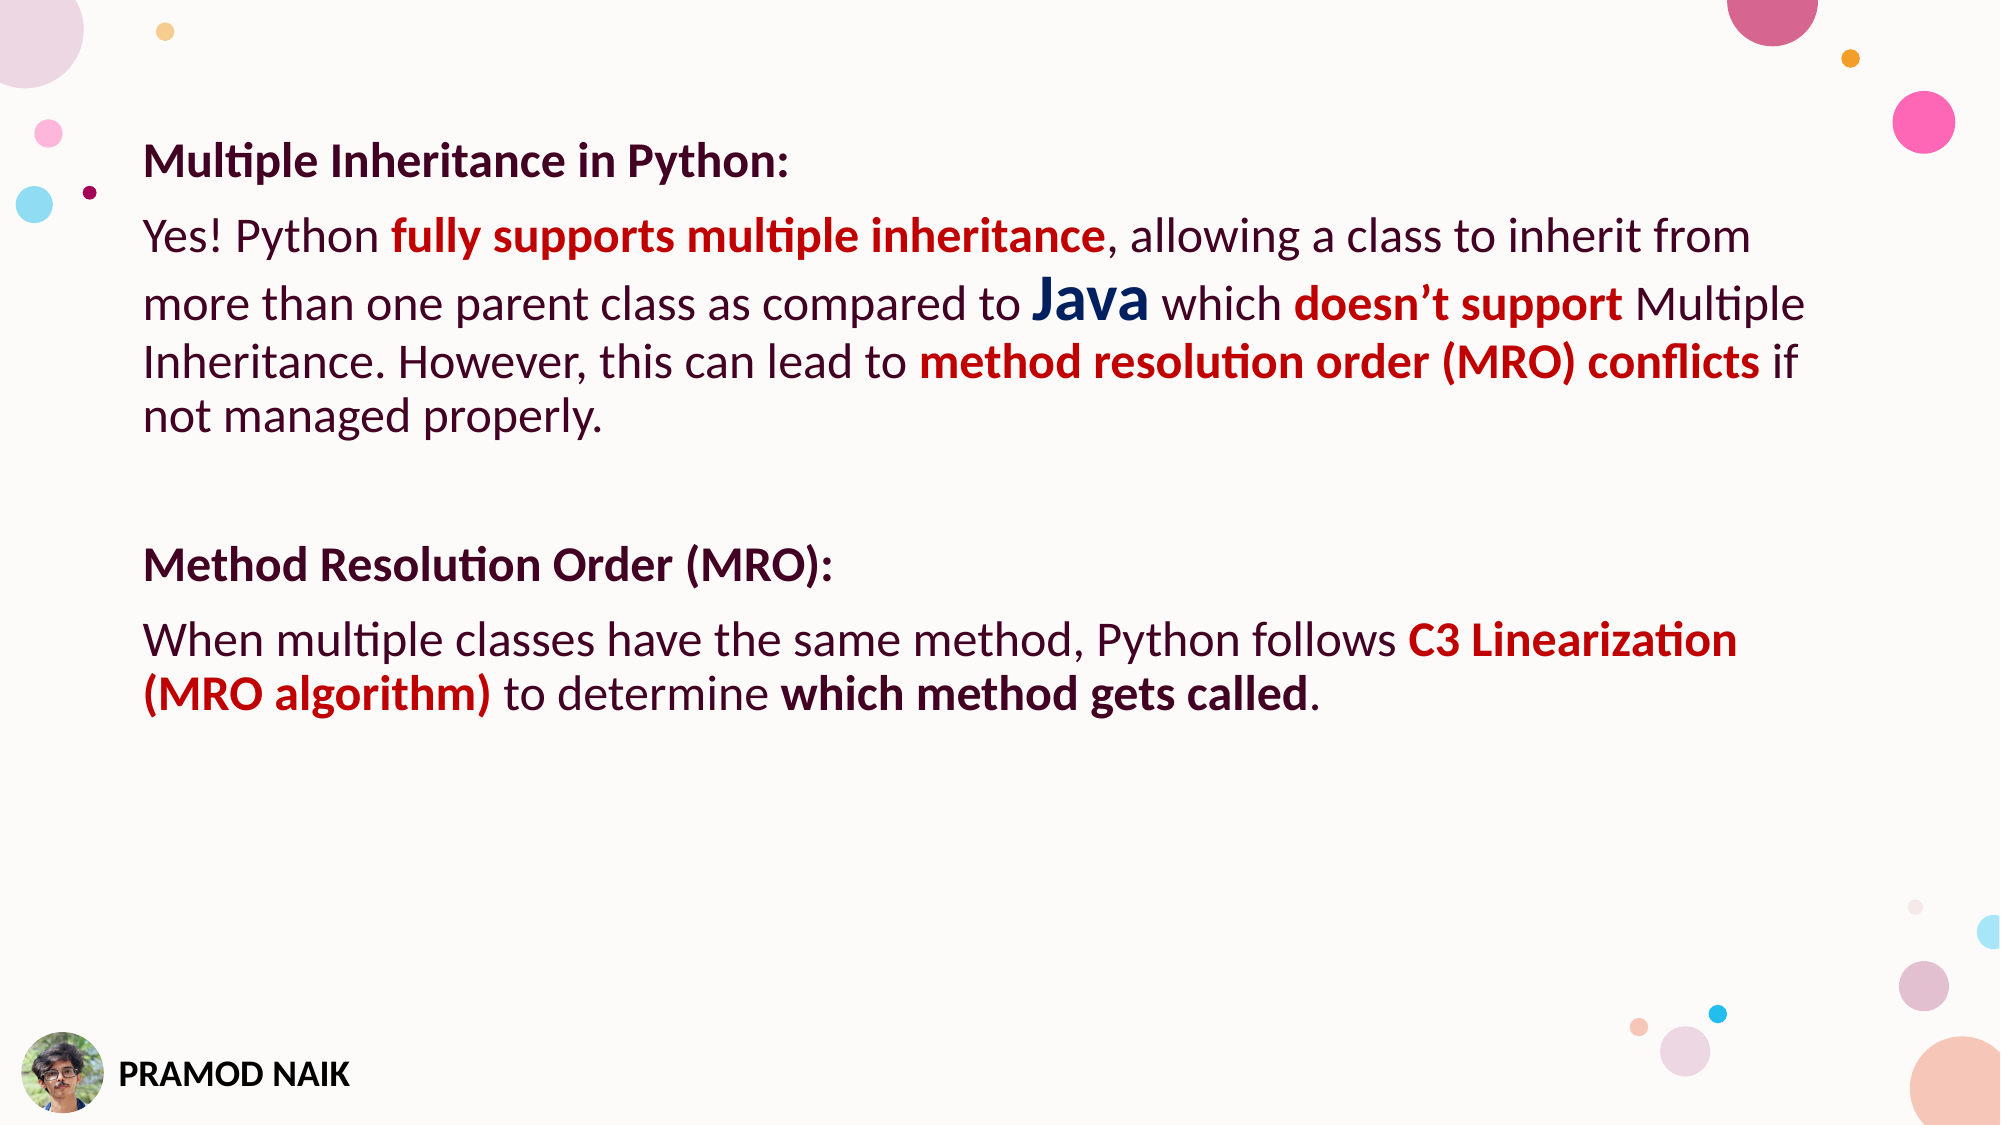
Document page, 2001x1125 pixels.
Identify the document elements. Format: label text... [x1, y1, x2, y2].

list Multiple Inheritance in Python: Yes! Python fully supports multiple inheritance, allowing a class to inherit from more than one parent class as compared to Java which doesn’t support Multiple Inheritance. However, this can lead to method resolution order (MRO) conflicts if not managed properly. Method Resolution Order (MRO): When multiple classes have the same method, Python follows C3 Linearization (MRO algorithm) to determine which method gets called. [127, 126, 1877, 1014]
picture [21, 1031, 104, 1114]
